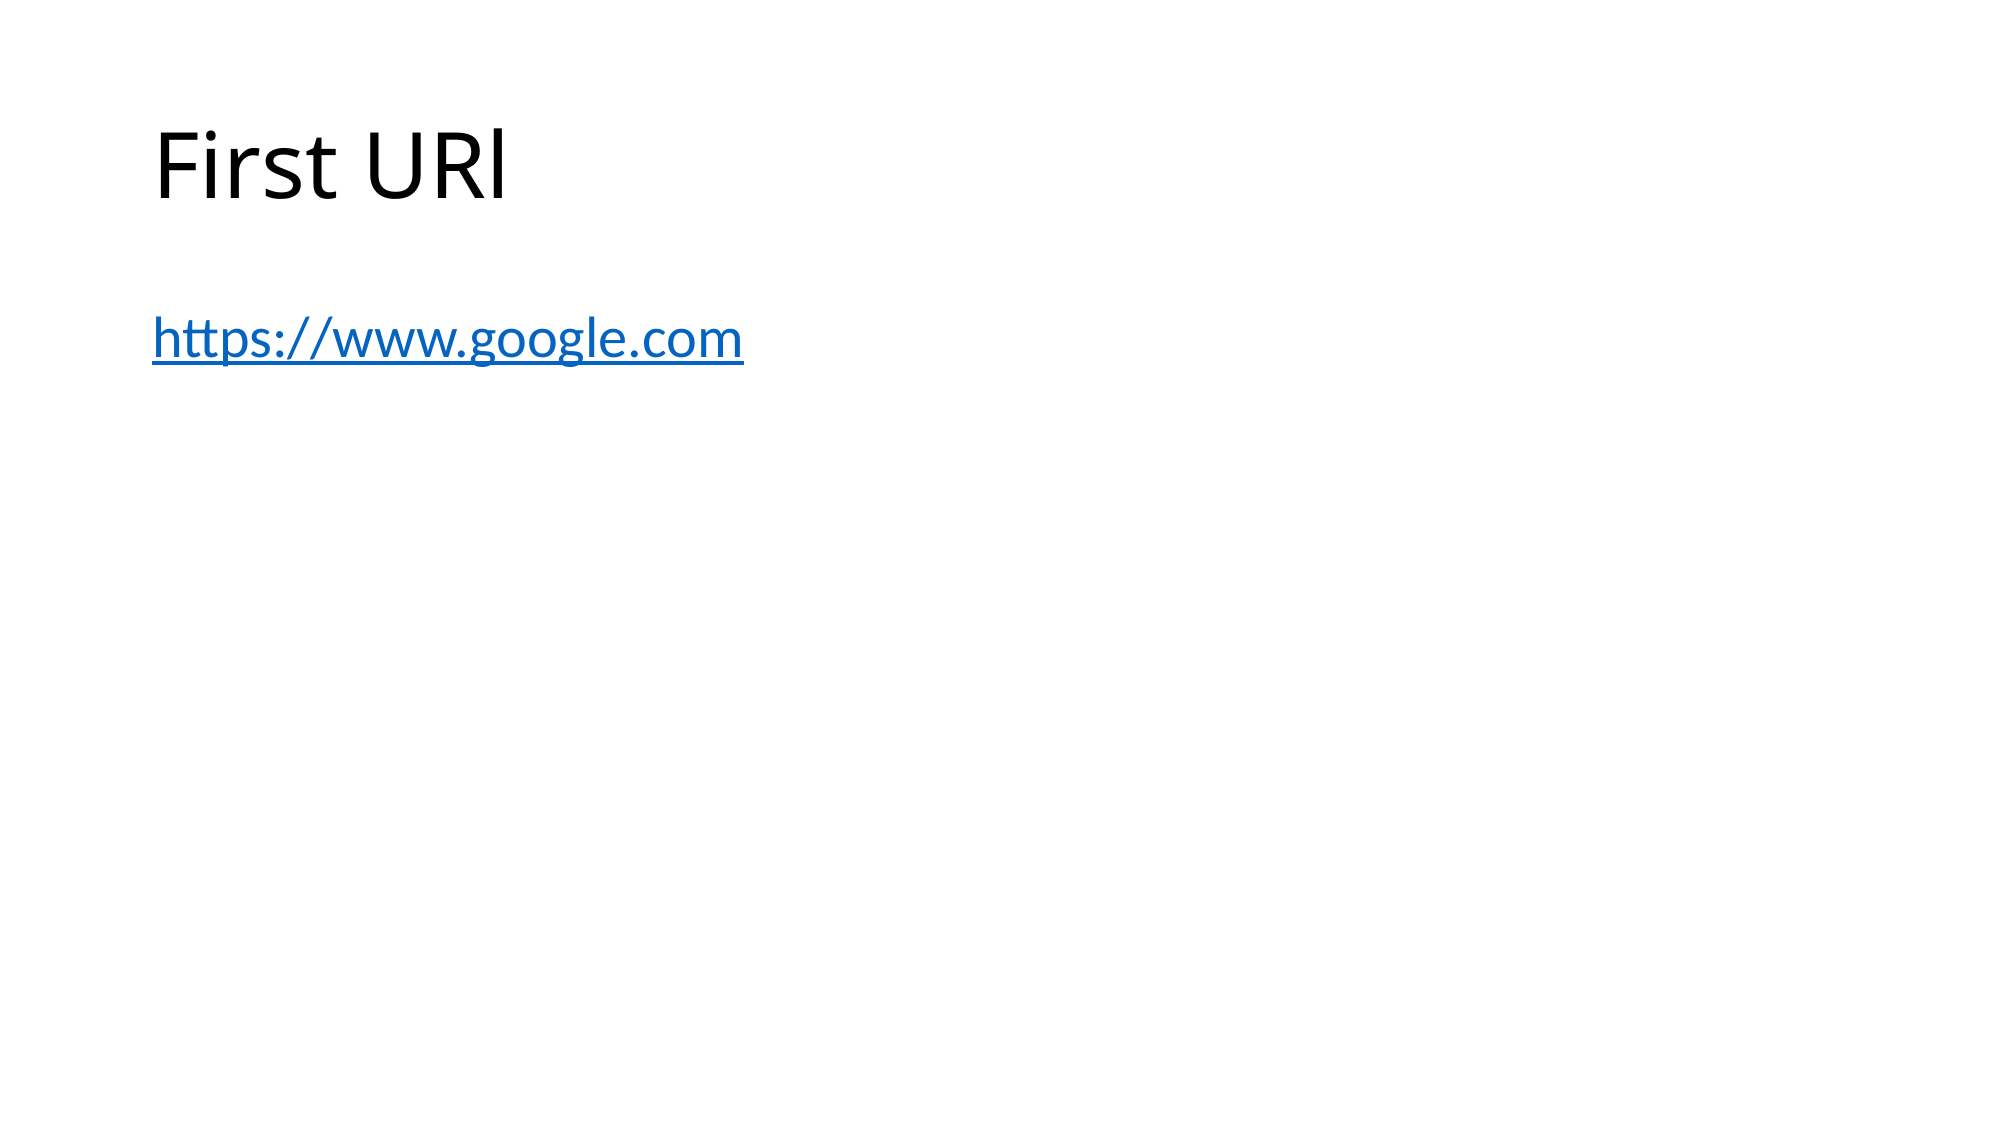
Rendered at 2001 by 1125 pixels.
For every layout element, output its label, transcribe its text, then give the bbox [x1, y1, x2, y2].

title First URl [137, 59, 1863, 278]
list https://www.google.com [137, 299, 1863, 1014]
